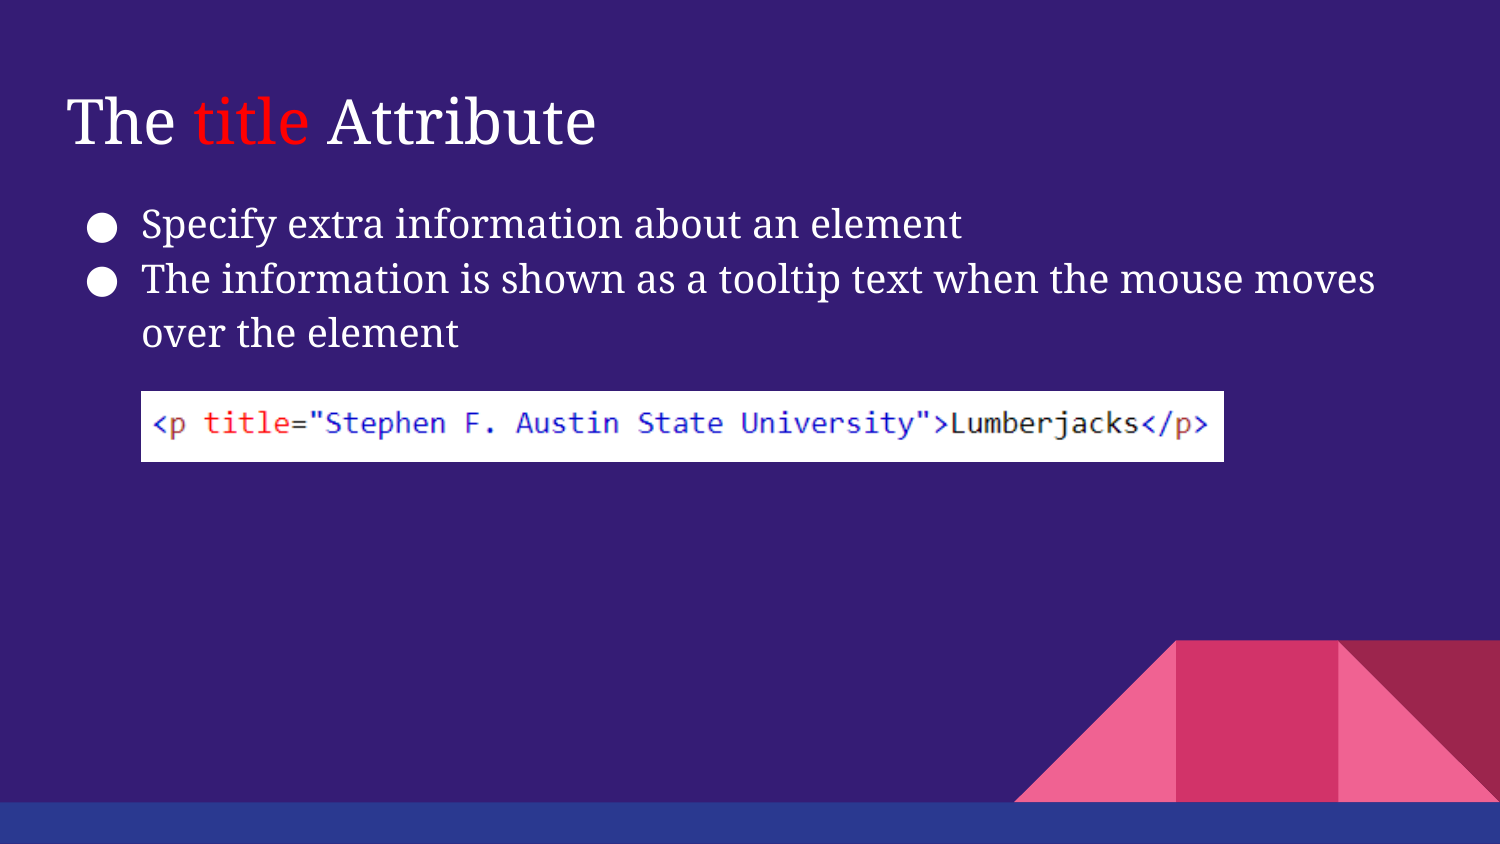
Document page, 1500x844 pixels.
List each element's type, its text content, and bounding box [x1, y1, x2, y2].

list Specify extra information about an element The information is shown as a tooltip text when the mouse moves over the element [51, 176, 1449, 796]
picture [141, 390, 1224, 462]
title The title Attribute [51, 67, 1449, 167]
